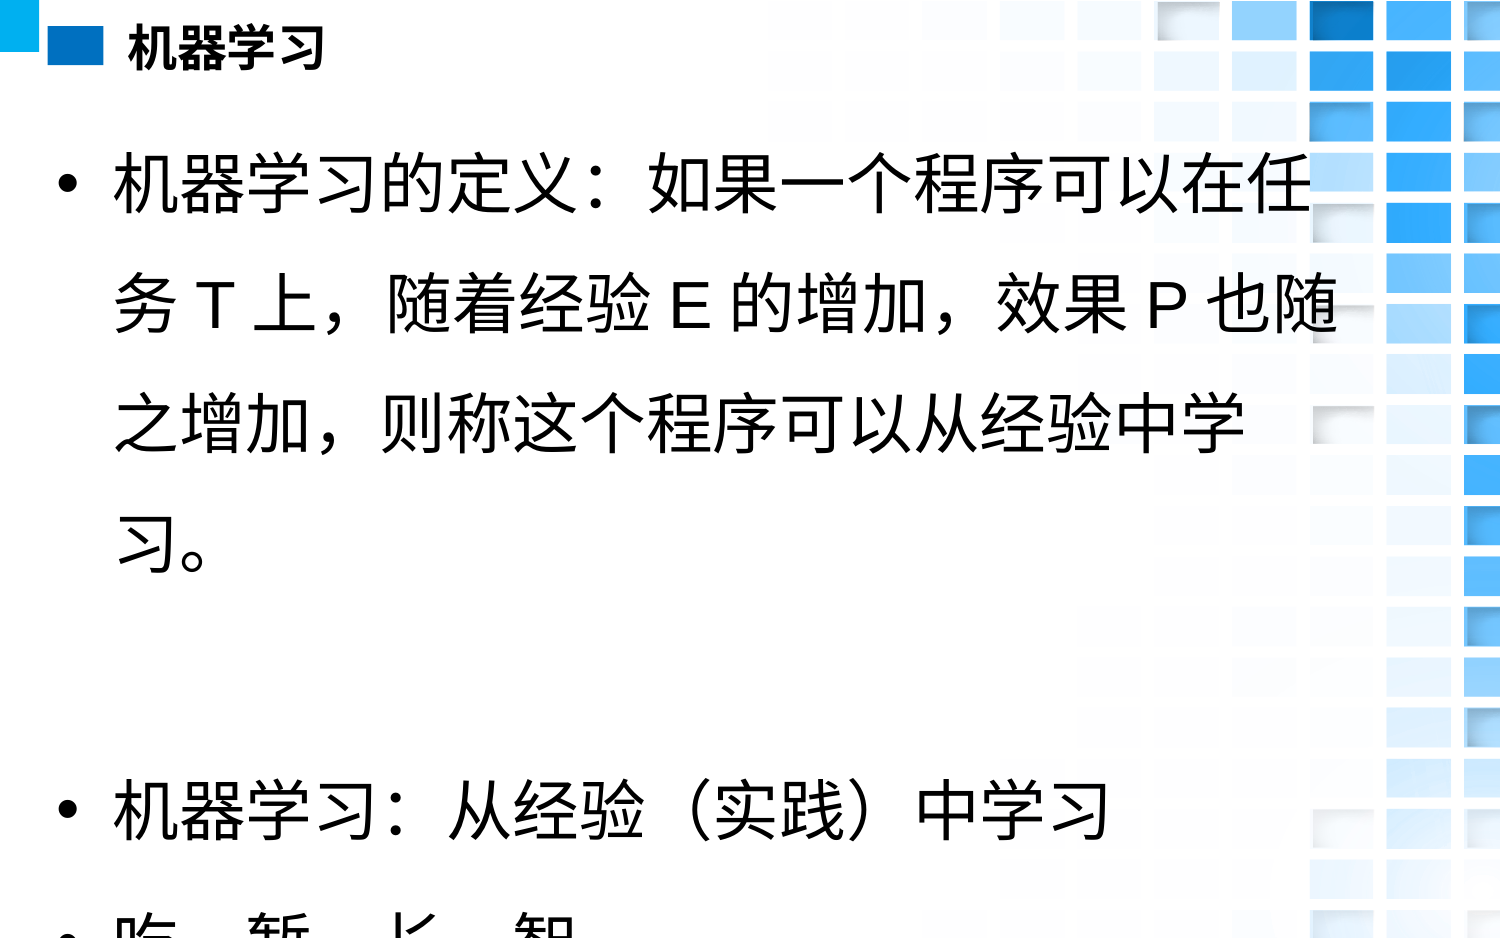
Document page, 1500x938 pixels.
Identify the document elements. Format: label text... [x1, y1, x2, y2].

picture [17, 1, 1500, 938]
title 机器学习 [112, 12, 1093, 81]
list 机器学习的定义：如果一个程序可以在任务T上，随着经验E的增加，效果P也随之增加，则称这个程序可以从经验中学习。 机器学习：从经验（实践）中学习 吃一堑，长一智 [41, 94, 1388, 902]
